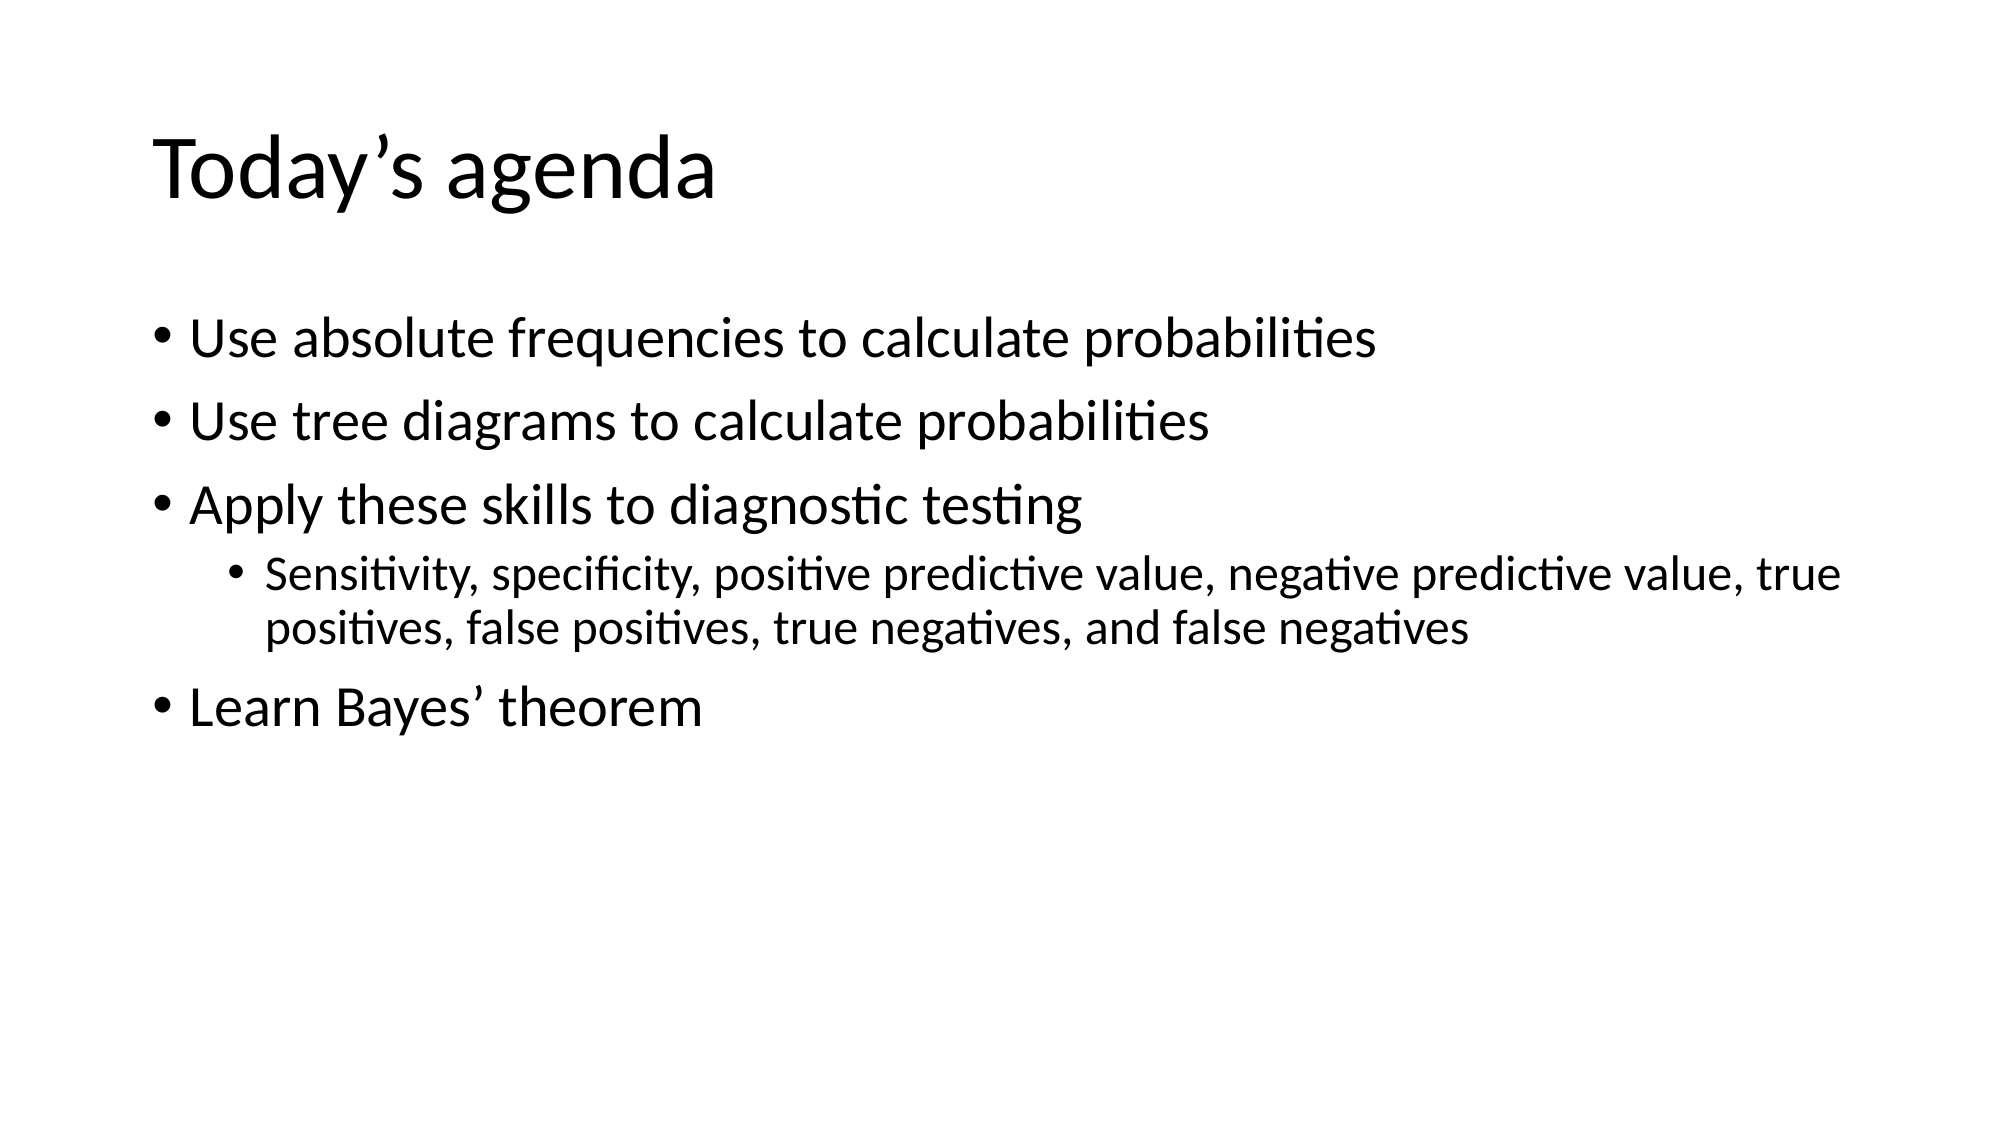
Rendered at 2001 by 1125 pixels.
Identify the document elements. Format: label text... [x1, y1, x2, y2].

title Today’s agenda [137, 59, 1863, 278]
list Use absolute frequencies to calculate probabilities Use tree diagrams to calculate probabilities Apply these skills to diagnostic testing Sensitivity, specificity, positive predictive value, negative predictive value, true positives, false positives, true negatives, and false negatives Learn Bayes’ theorem [137, 299, 1863, 1014]
